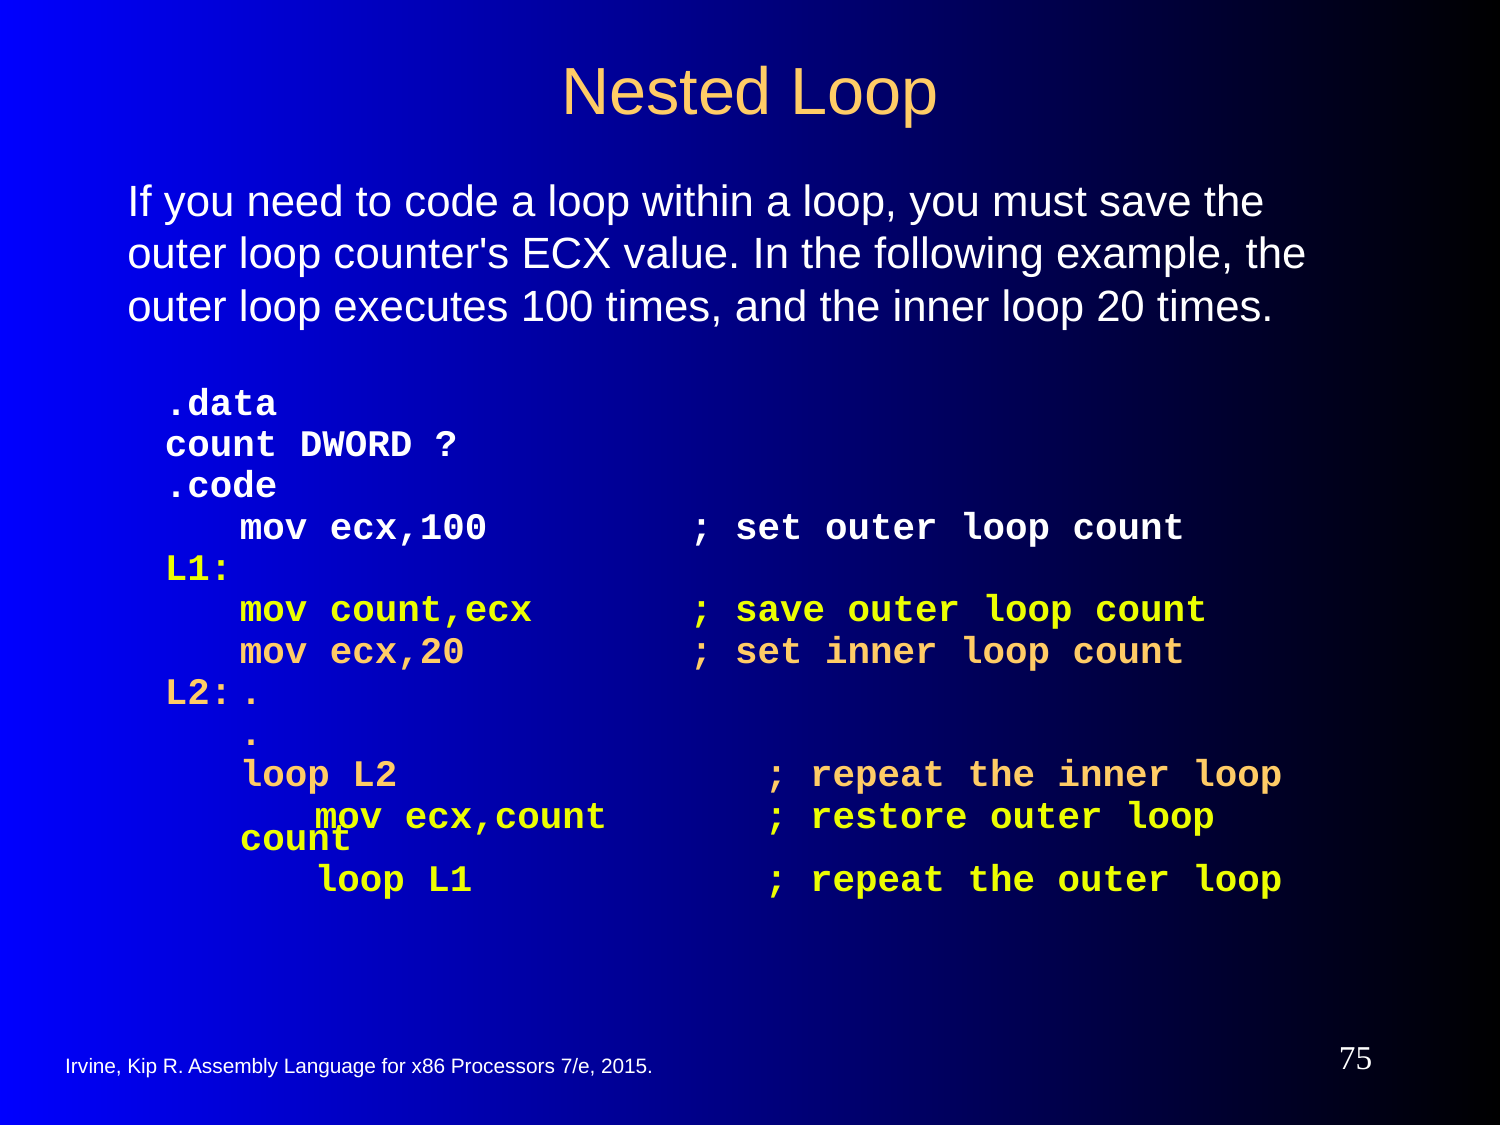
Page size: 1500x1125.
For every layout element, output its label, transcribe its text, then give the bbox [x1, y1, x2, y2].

text_box If you need to code a loop within a loop, you must save the outer loop counter's ECX value. In the following example, the outer loop executes 100 times, and the inner loop 20 times. [112, 149, 1375, 353]
footer Irvine, Kip R. Assembly Language for x86 Processors 7/e, 2015. [50, 1040, 838, 1091]
text_box .data count DWORD ? .code mov ecx,100 ; set outer loop count L1: mov count,ecx ; save outer loop count mov ecx,20 ; set inner loop count L2: . . loop L2 ; repeat the inner loop mov ecx,count ; restore outer loop count loop L1 ; repeat the outer loop [149, 374, 1338, 963]
title Nested Loop [112, 37, 1388, 138]
slide_number 75 [1224, 1025, 1388, 1088]
